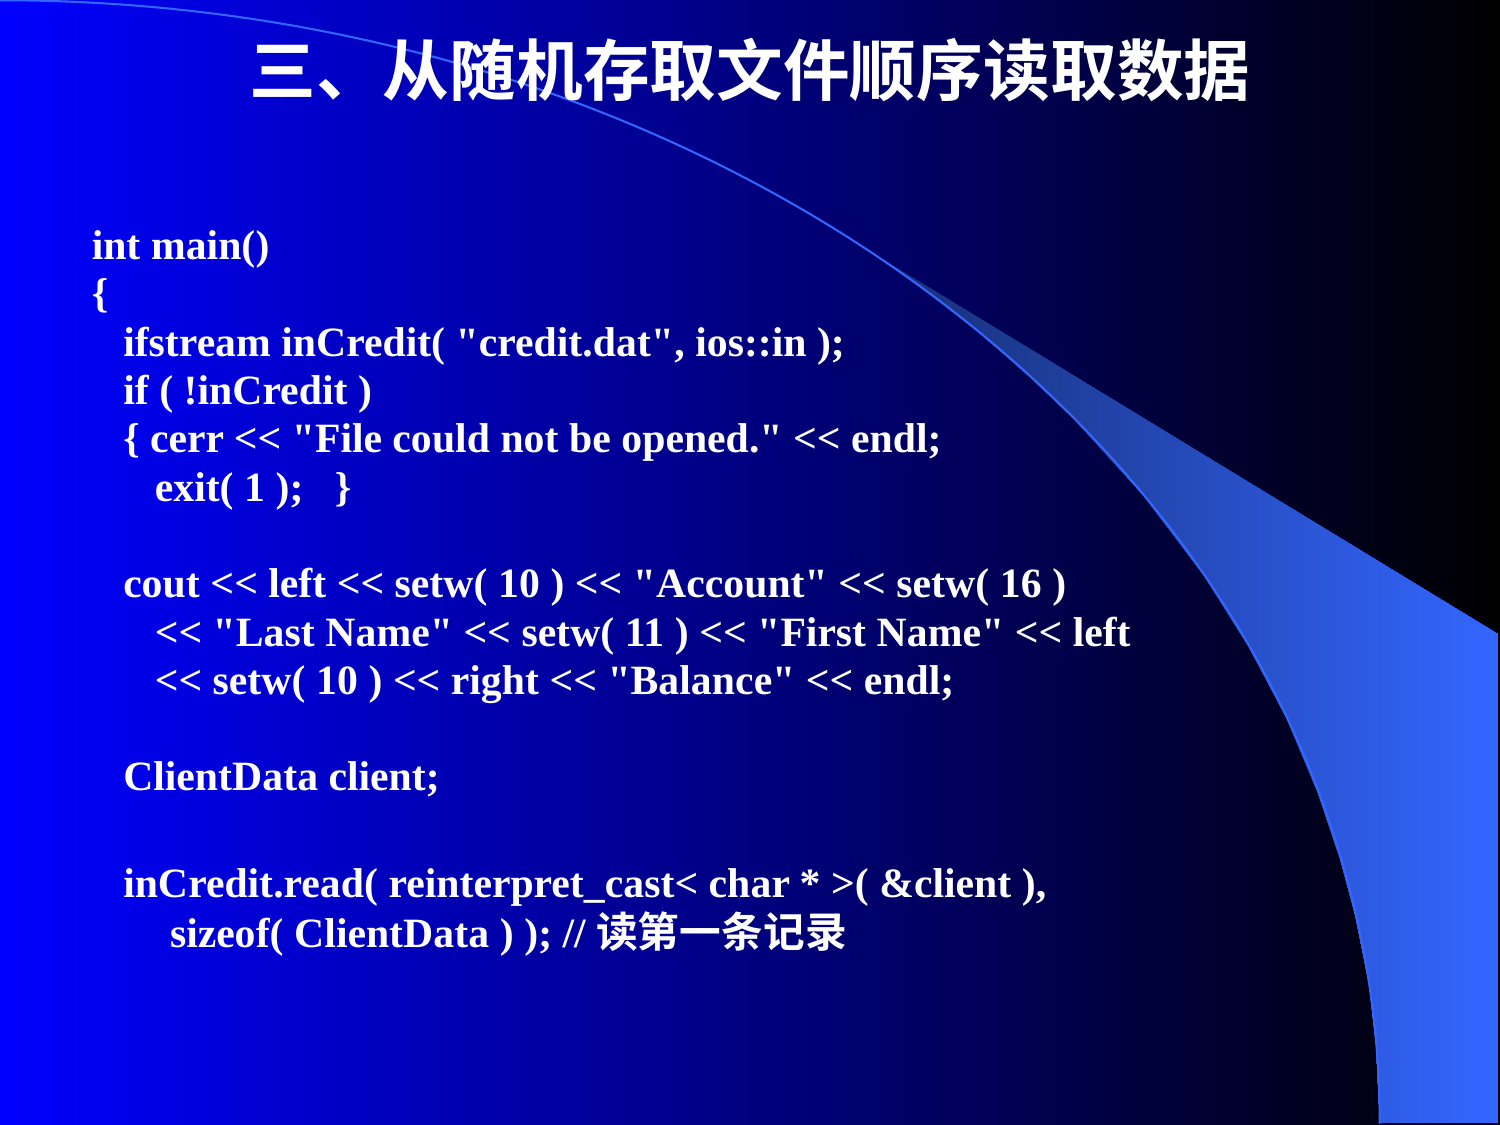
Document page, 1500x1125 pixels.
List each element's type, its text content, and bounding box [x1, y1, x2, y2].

list int main() { ifstream inCredit( "credit.dat", ios::in ); if ( !inCredit ) { cerr << "File could not be opened." << endl; exit( 1 ); } cout << left << setw( 10 ) << "Account" << setw( 16 ) << "Last Name" << setw( 11 ) << "First Name" << left << setw( 10 ) << right << "Balance" << endl; ClientData client; inCredit.read( reinterpret_cast< char * >( &client ), sizeof( ClientData ) ); //读第一条记录 [76, 219, 1500, 963]
title 三、从随机存取文件顺序读取数据 [74, 44, 1426, 173]
